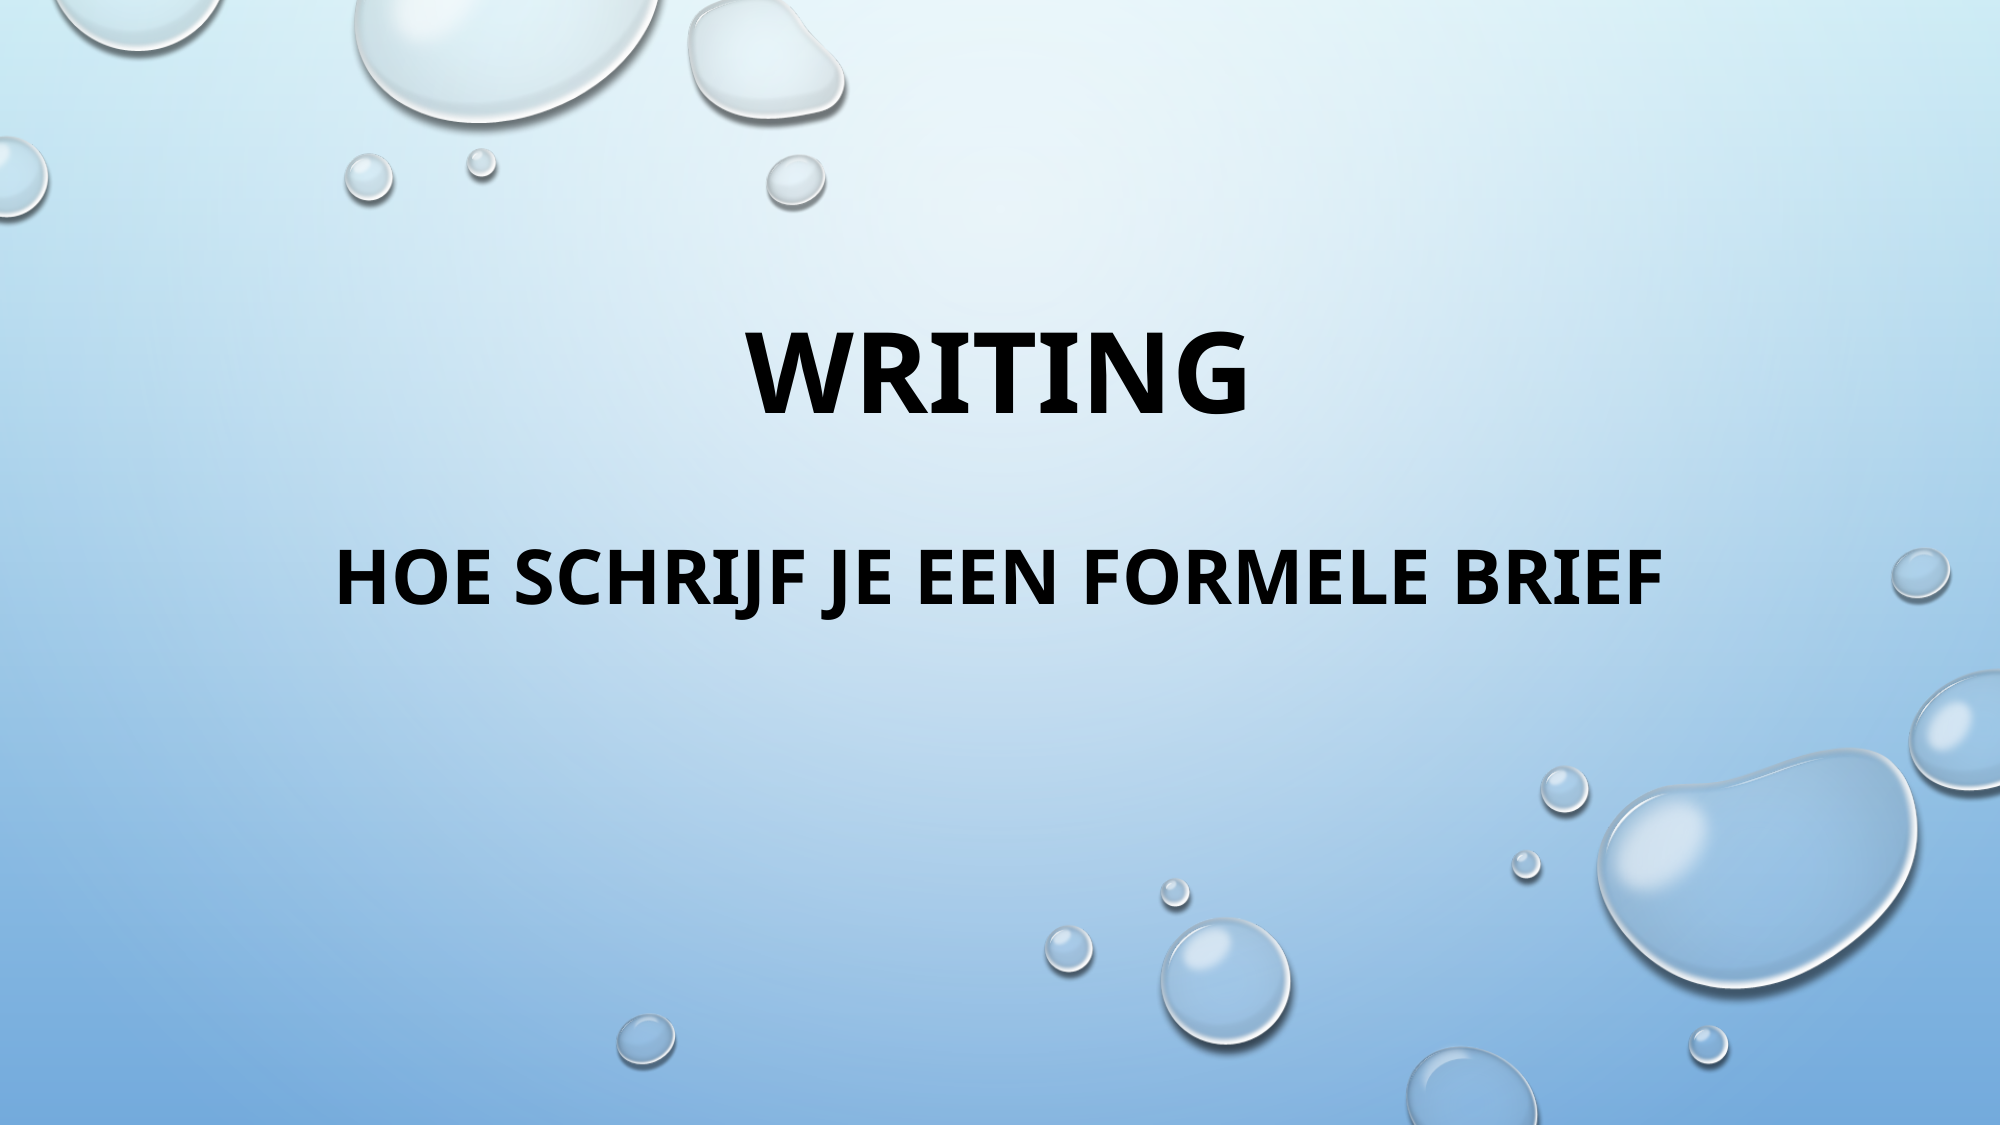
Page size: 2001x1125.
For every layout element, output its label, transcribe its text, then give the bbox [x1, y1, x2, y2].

title writing [287, 213, 1713, 446]
subtitle Hoe schrijf je een formele brief [287, 502, 1713, 717]
picture [0, 0, 2000, 1125]
